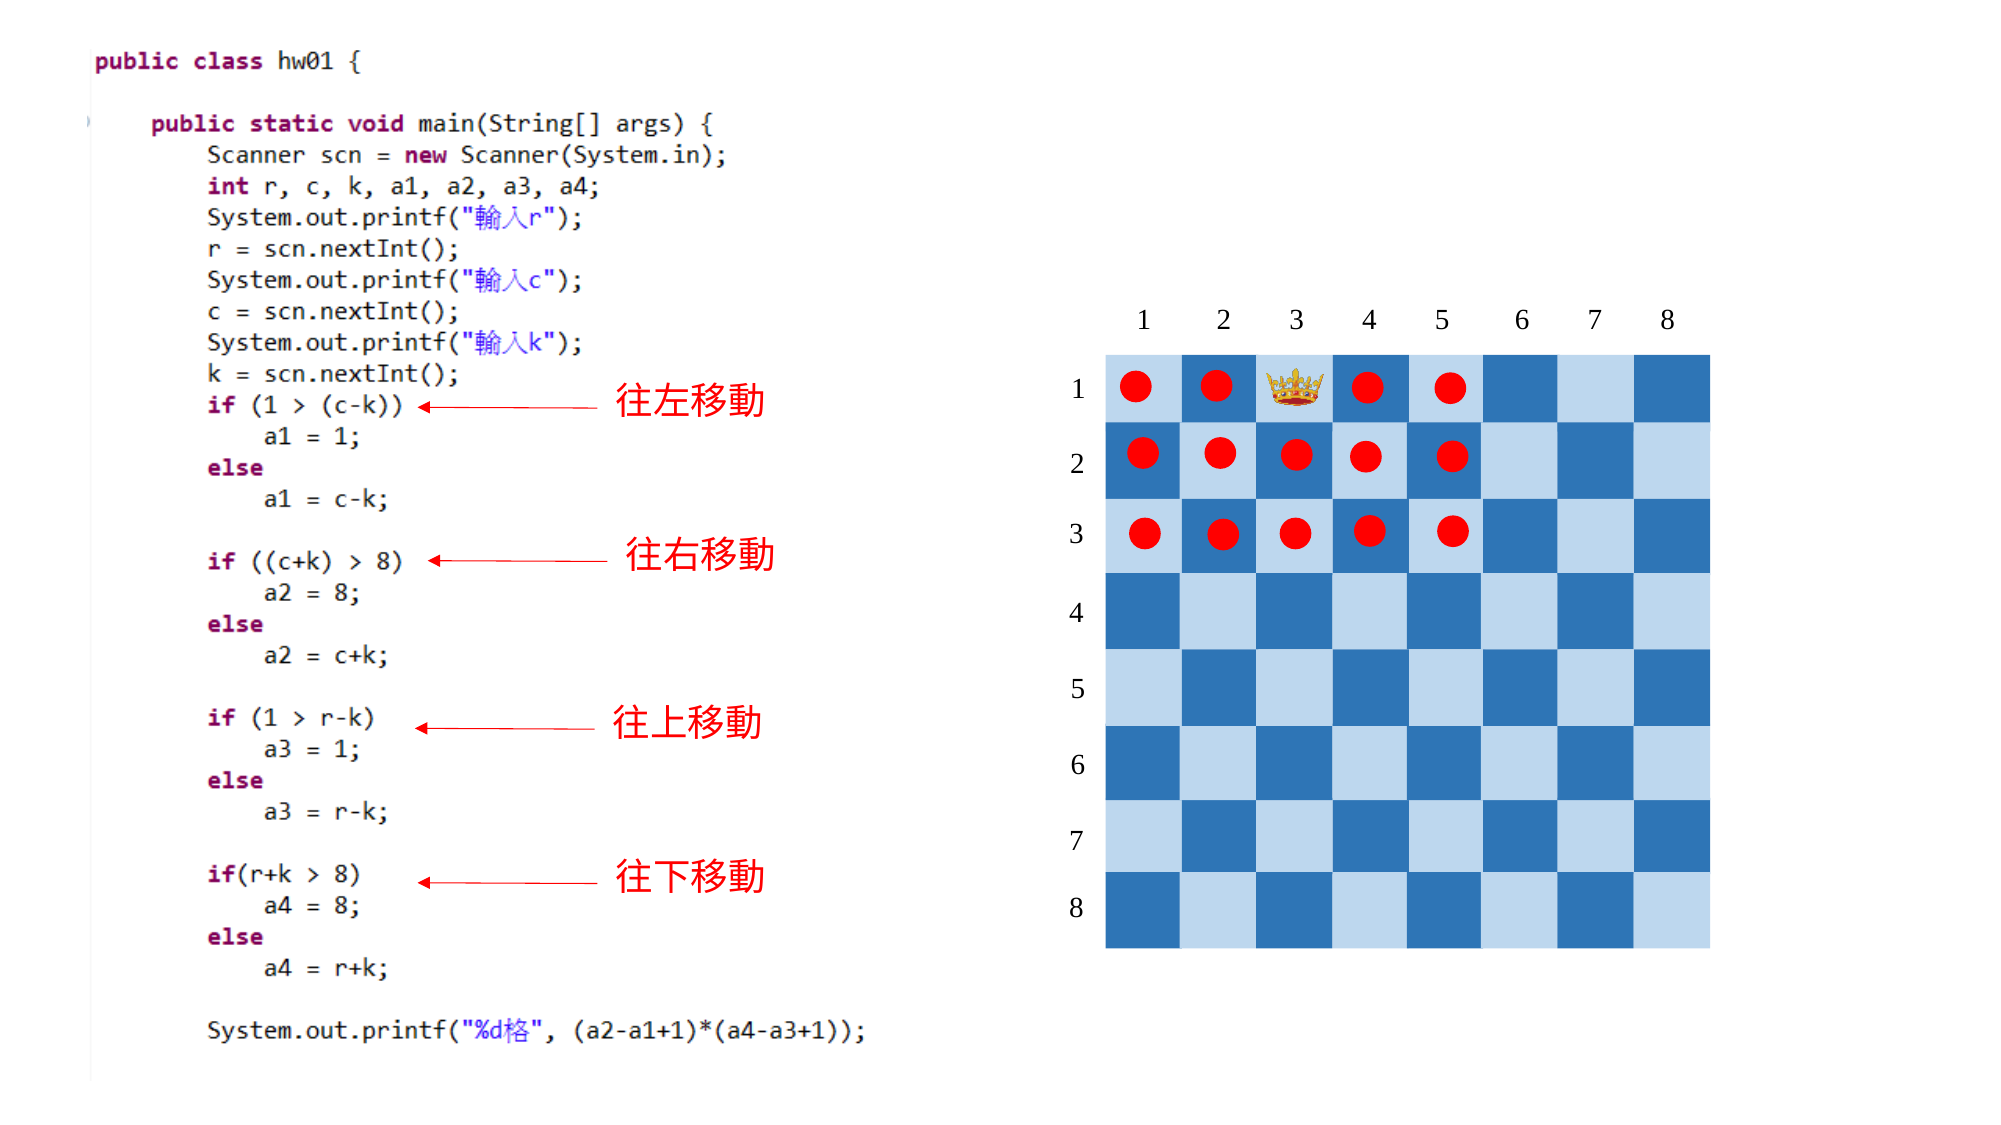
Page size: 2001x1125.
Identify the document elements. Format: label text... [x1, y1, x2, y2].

text_box 7 [1054, 813, 1099, 864]
text_box 5 [1055, 662, 1099, 712]
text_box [1099, 287, 1735, 949]
picture [87, 49, 946, 1081]
text_box 1 [1056, 362, 1099, 413]
text_box 6 [1055, 737, 1099, 788]
text_box 4 [1054, 586, 1099, 636]
text_box 3 [1054, 506, 1099, 557]
text_box 2 [1055, 437, 1099, 488]
text_box 8 [1054, 881, 1099, 931]
